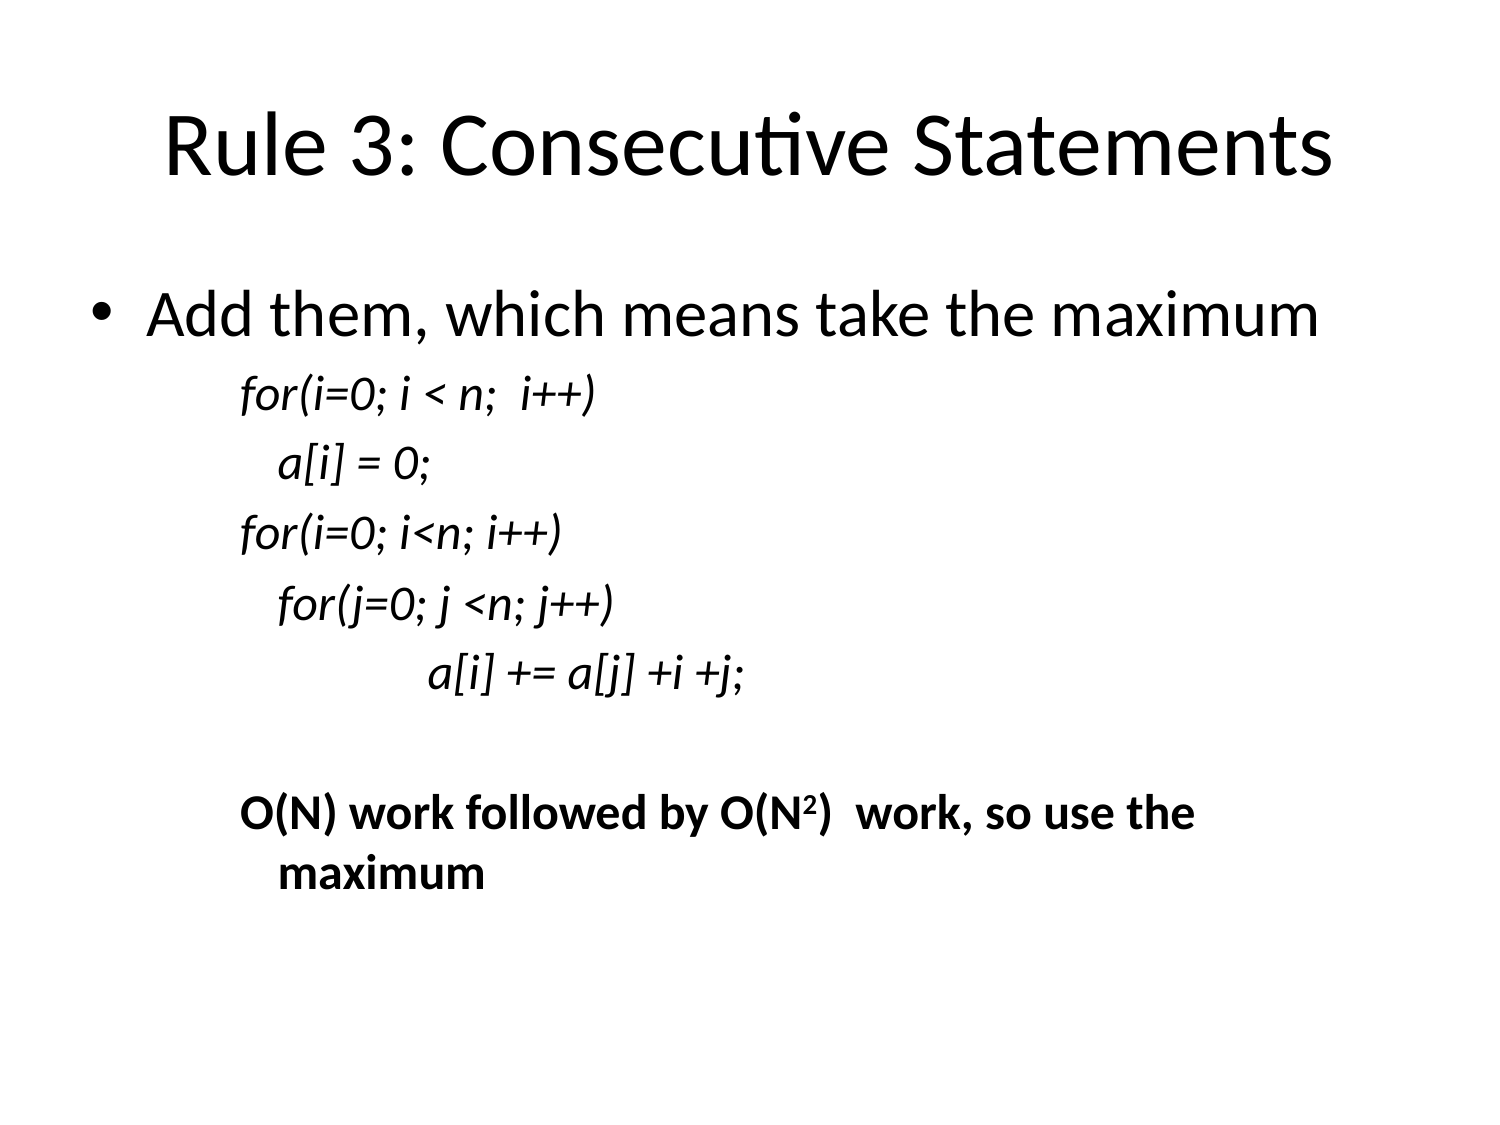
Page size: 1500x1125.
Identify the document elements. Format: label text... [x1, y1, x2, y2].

title Rule 3: Consecutive Statements [75, 45, 1425, 233]
list Add them, which means take the maximum for(i=0; i < n; i++) a[i] = 0; for(i=0; i<n; i++) for(j=0; j <n; j++) a[i] += a[j] +i +j; O(N) work followed by O(N2) work, so use the maximum [75, 262, 1425, 1005]
